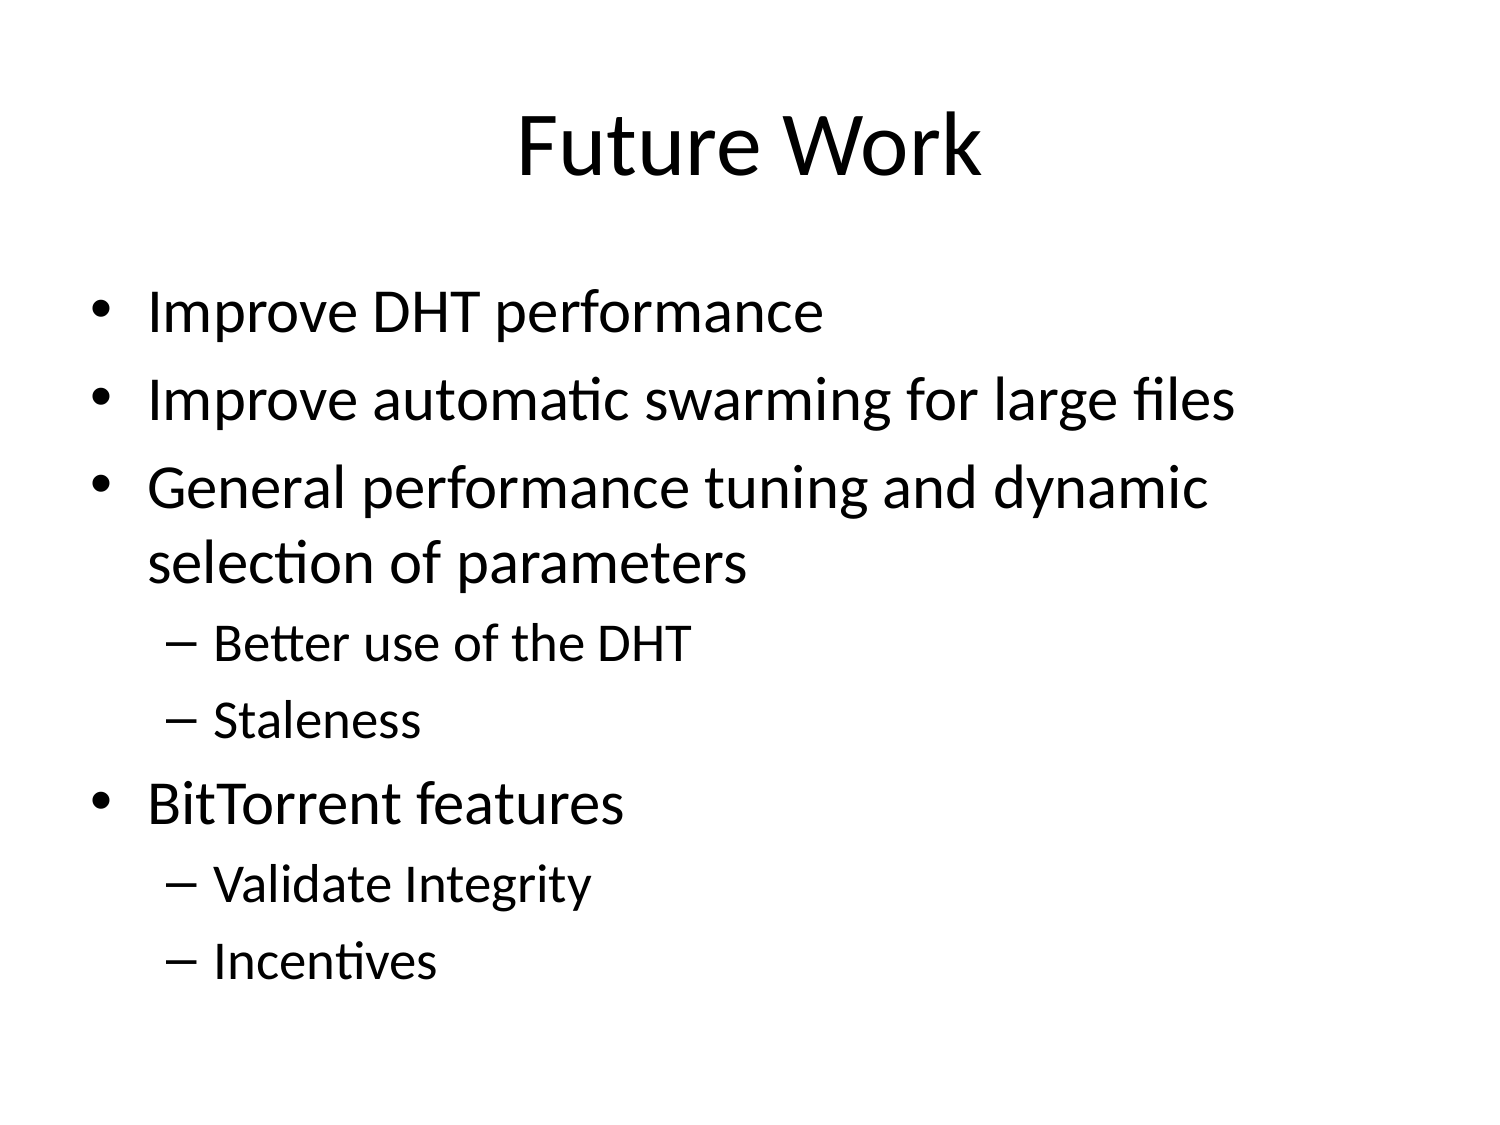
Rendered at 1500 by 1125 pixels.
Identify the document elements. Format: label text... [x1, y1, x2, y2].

list Improve DHT performance Improve automatic swarming for large files General performance tuning and dynamic selection of parameters Better use of the DHT Staleness BitTorrent features Validate Integrity Incentives [75, 262, 1425, 1005]
title Future Work [75, 45, 1425, 233]
